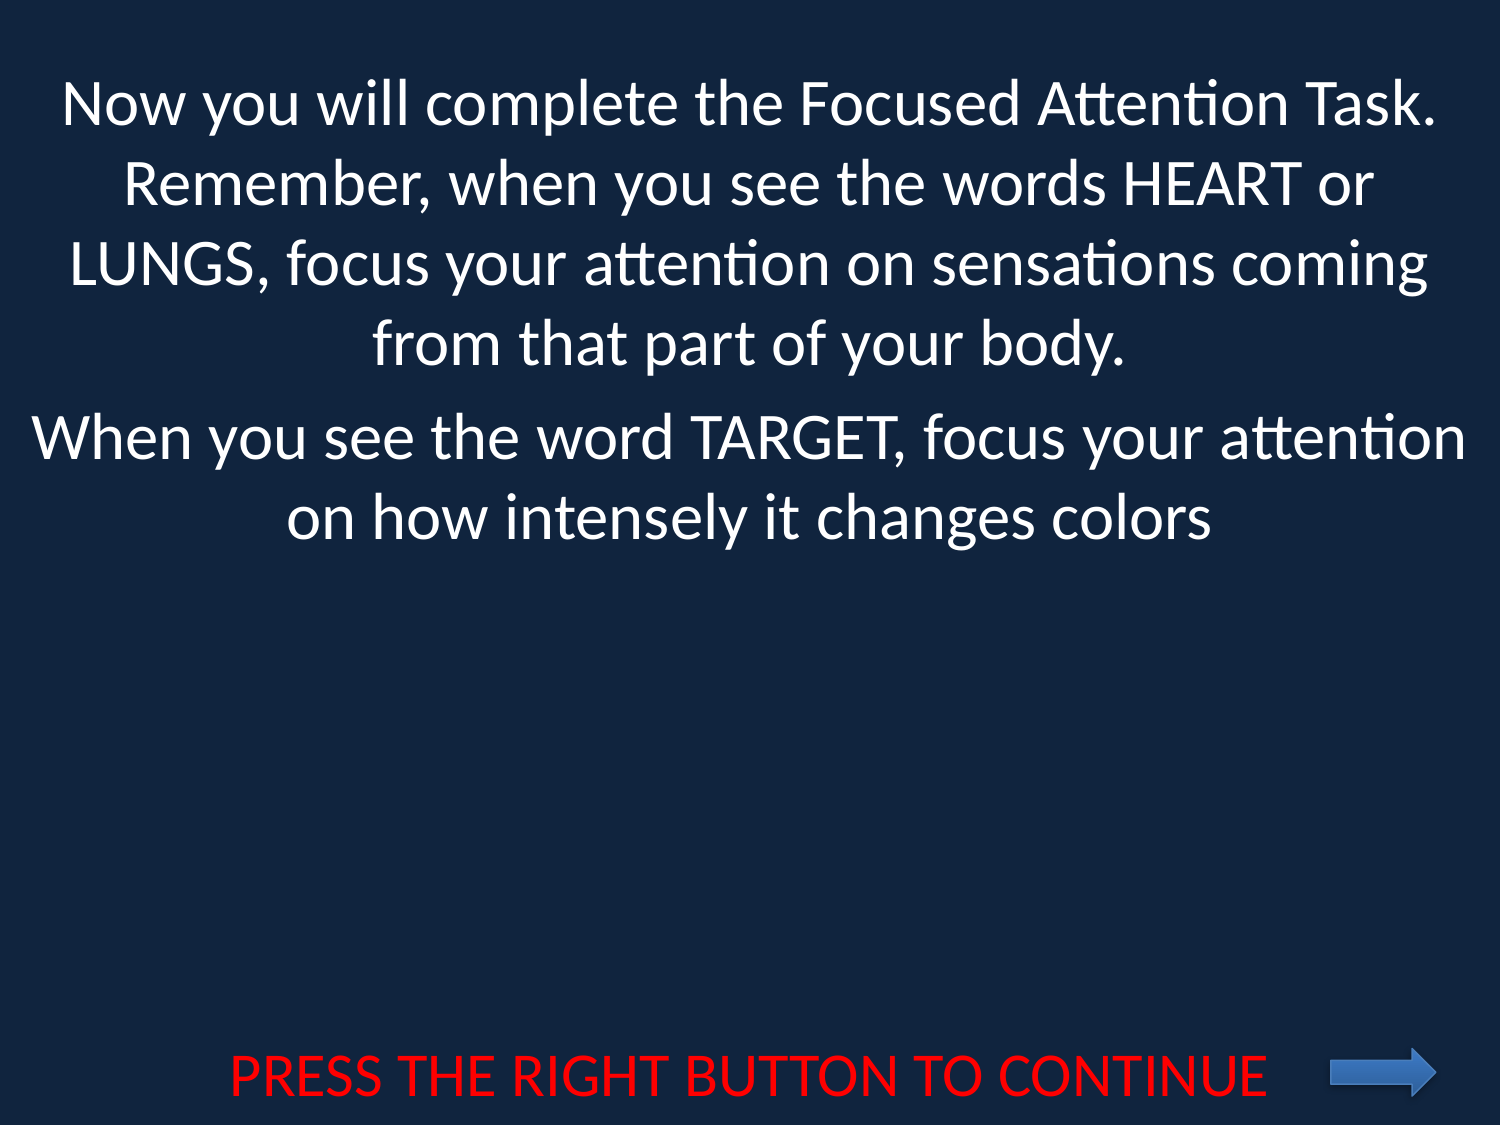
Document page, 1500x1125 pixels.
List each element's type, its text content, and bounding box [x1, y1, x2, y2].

list Now you will complete the Focused Attention Task. Remember, when you see the words HEART or LUNGS, focus your attention on sensations coming from that part of your body. When you see the word TARGET, focus your attention on how intensely it changes colors [0, 51, 1500, 996]
text_box PRESS THE RIGHT BUTTON TO CONTINUE [0, 1017, 1500, 1125]
